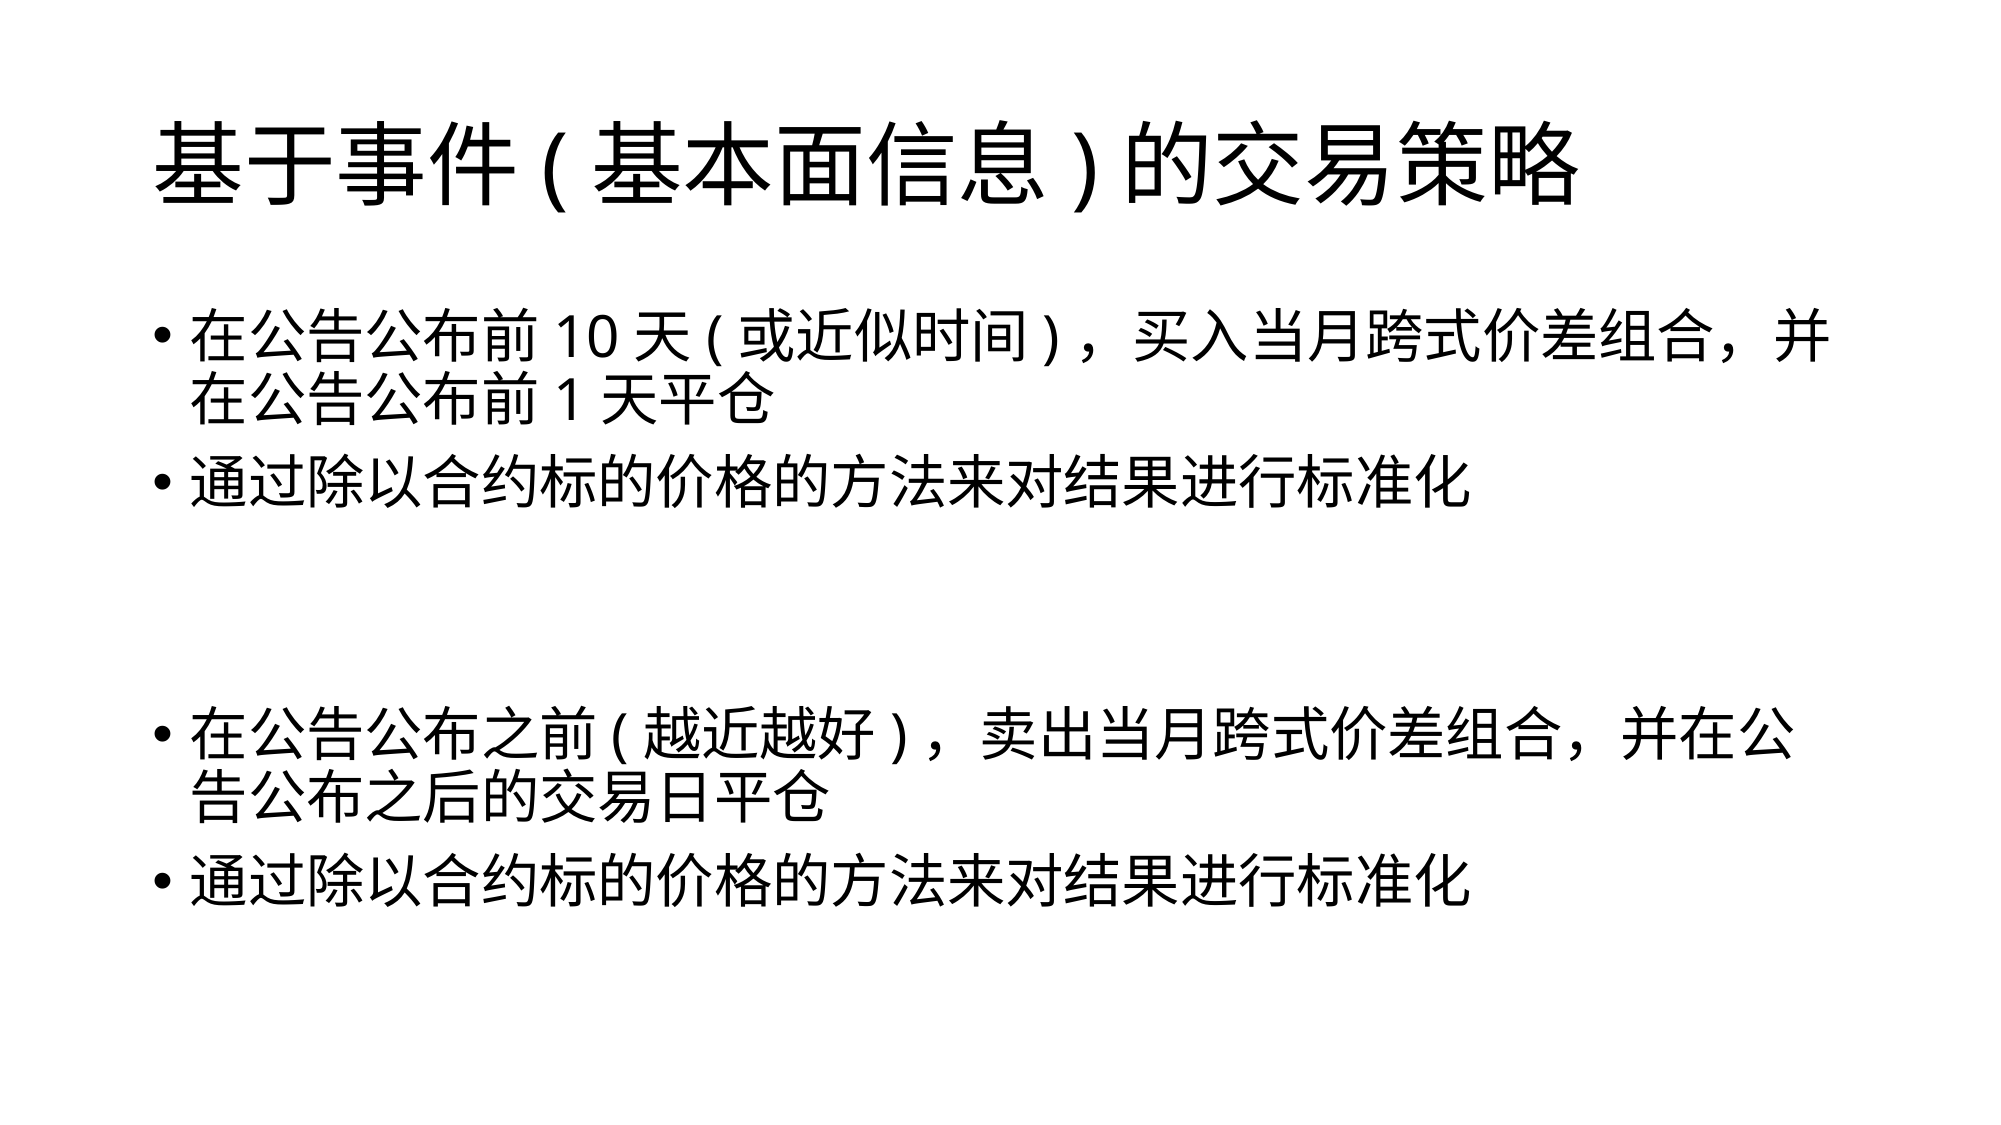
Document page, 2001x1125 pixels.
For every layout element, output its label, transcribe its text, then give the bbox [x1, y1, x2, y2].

list 在公告公布前10天(或近似时间)，买入当月跨式价差组合，并在公告公布前1天平仓 通过除以合约标的价格的方法来对结果进行标准化 在公告公布之前(越近越好)，卖出当月跨式价差组合，并在公告公布之后的交易日平仓 通过除以合约标的价格的方法来对结果进行标准化 [137, 299, 1863, 1014]
title 基于事件(基本面信息)的交易策略 [137, 59, 1863, 278]
